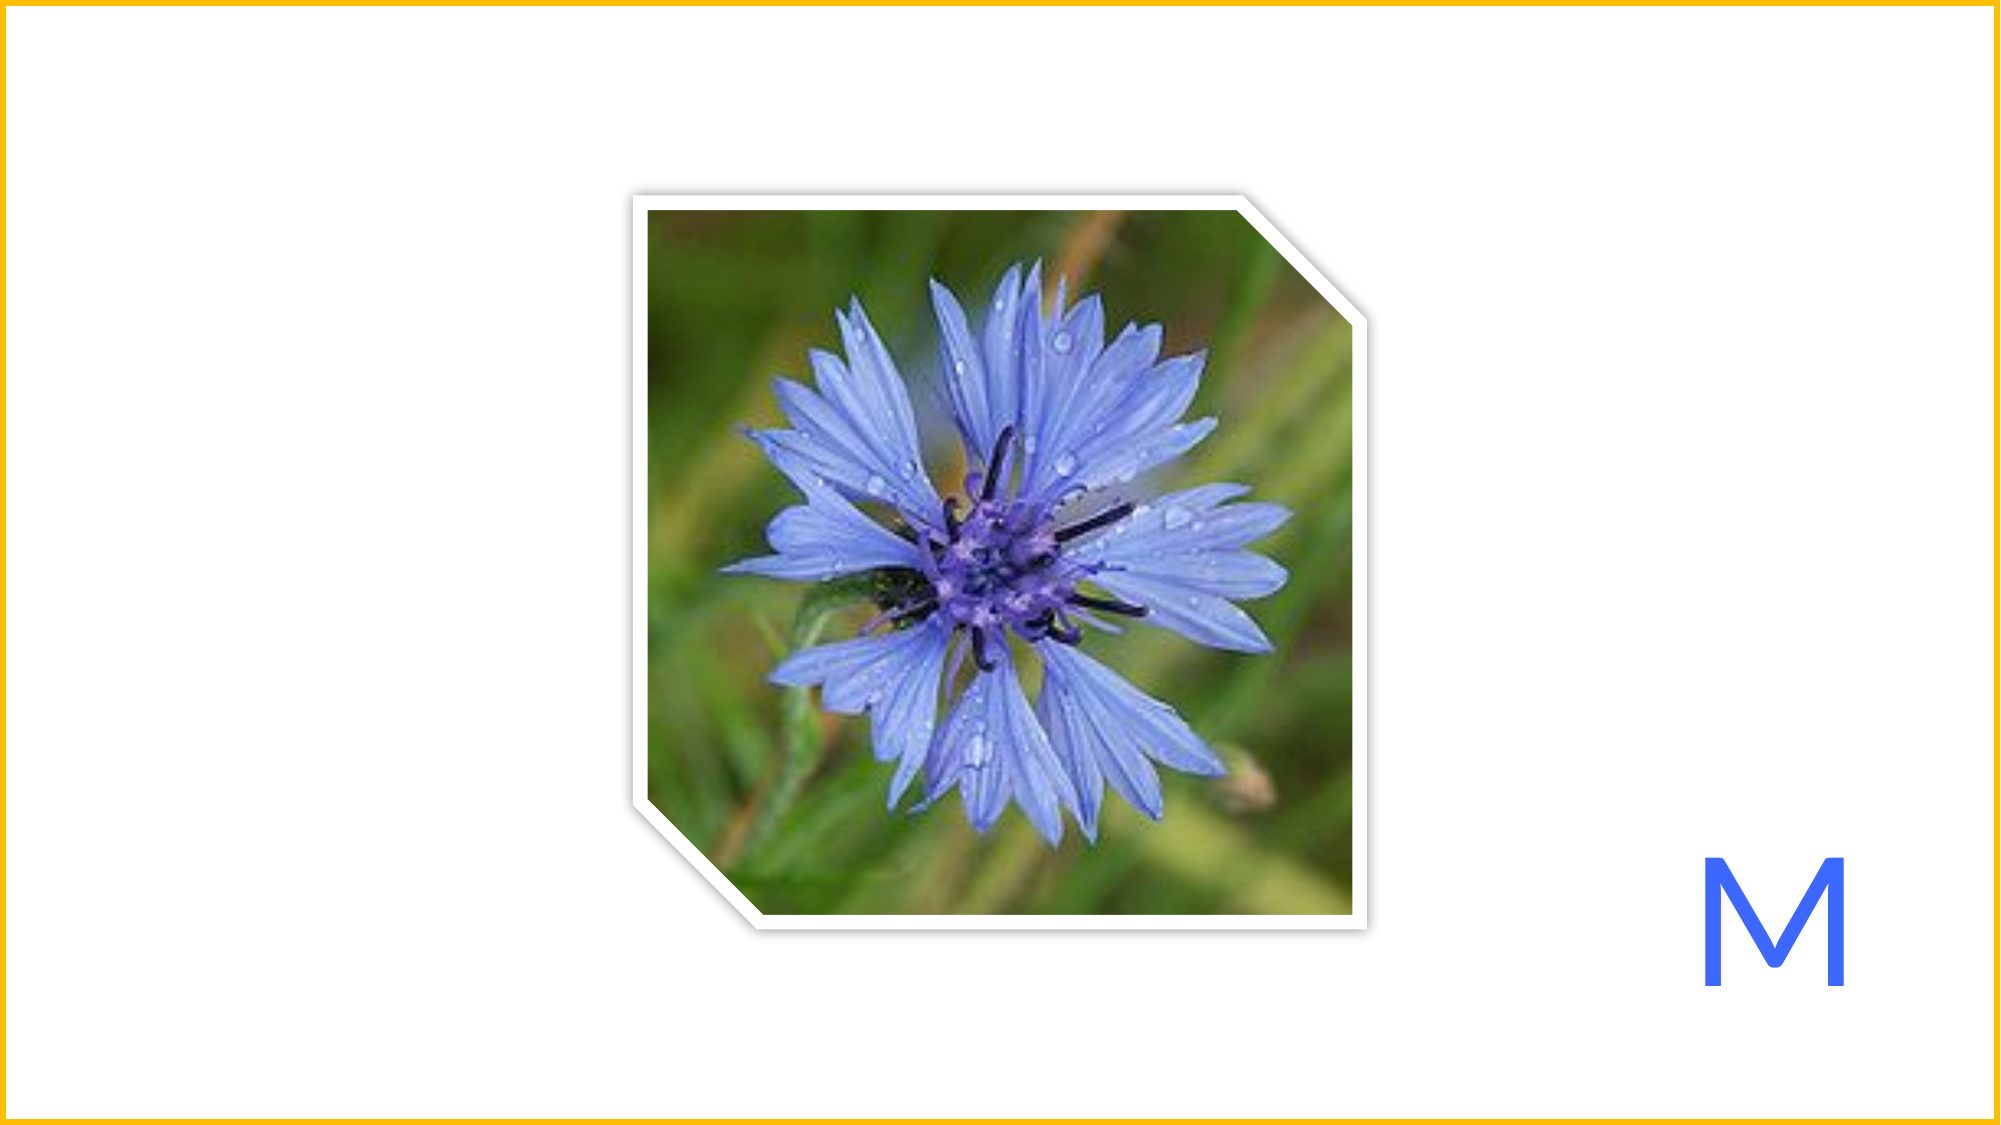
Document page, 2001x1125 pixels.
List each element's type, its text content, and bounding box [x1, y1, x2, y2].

text_box M [1591, 778, 1960, 1034]
picture [640, 202, 1360, 923]
